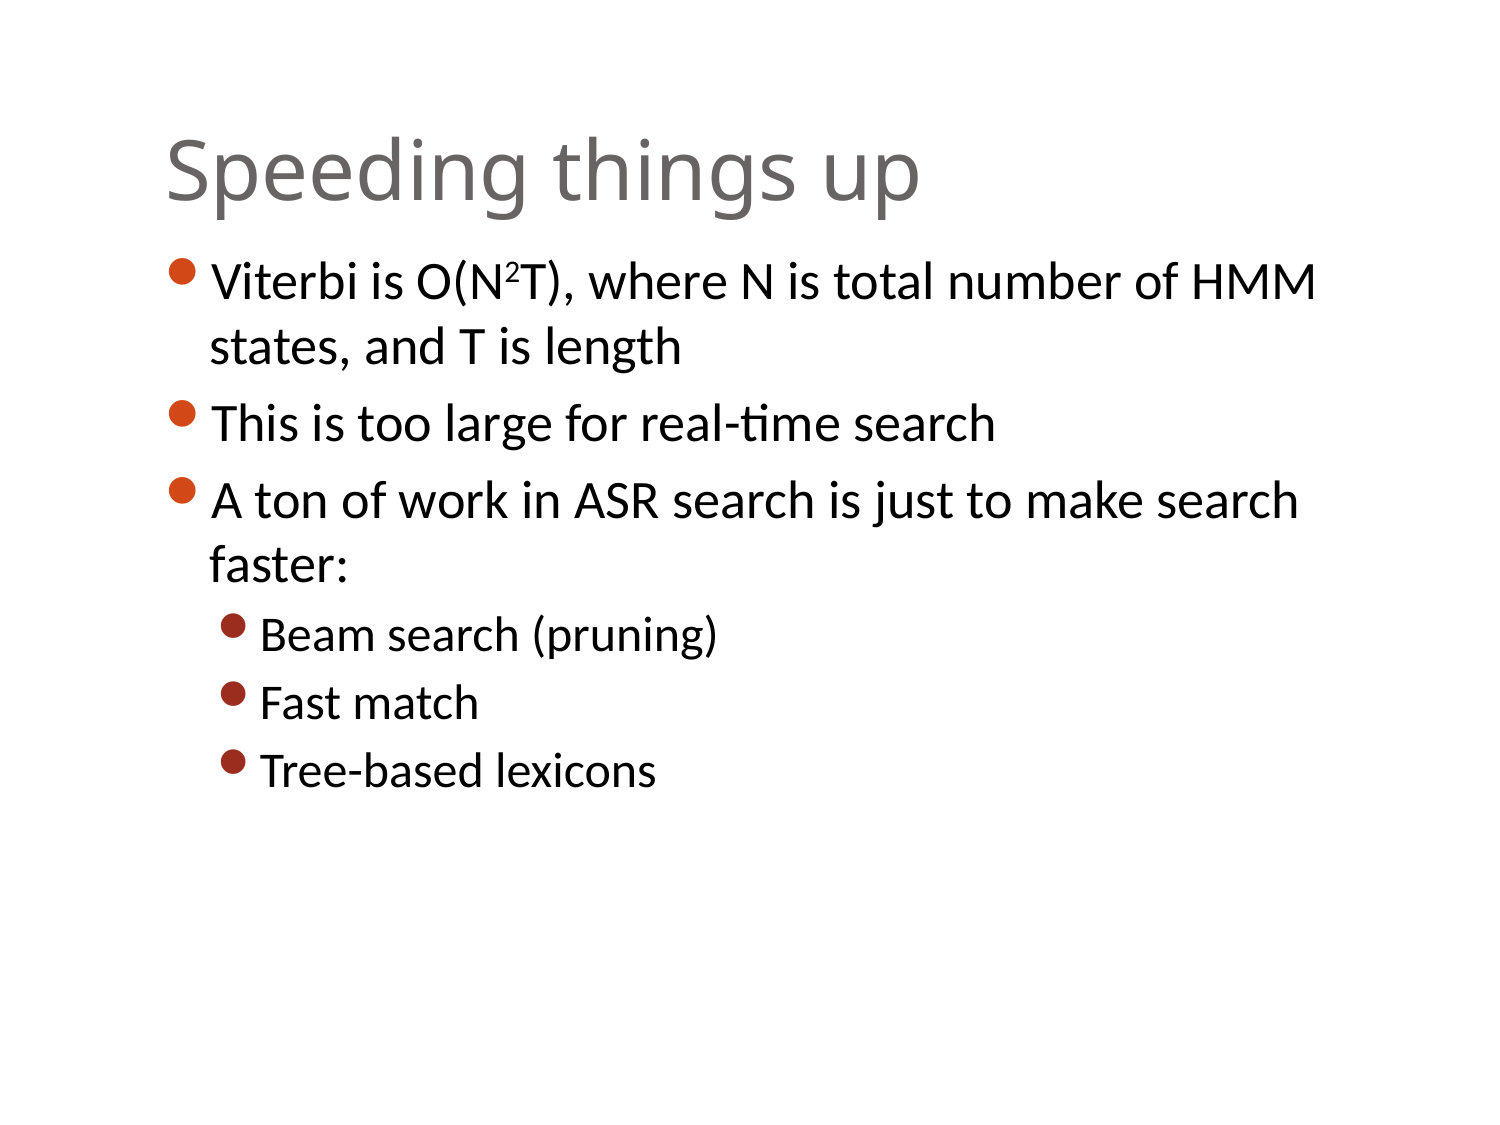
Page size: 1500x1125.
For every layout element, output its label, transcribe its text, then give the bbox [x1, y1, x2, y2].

list Viterbi is O(N2T), where N is total number of HMM states, and T is length This is too large for real-time search A ton of work in ASR search is just to make search faster: Beam search (pruning) Fast match Tree-based lexicons [149, 237, 1426, 988]
title Speeding things up [149, 44, 1426, 233]
